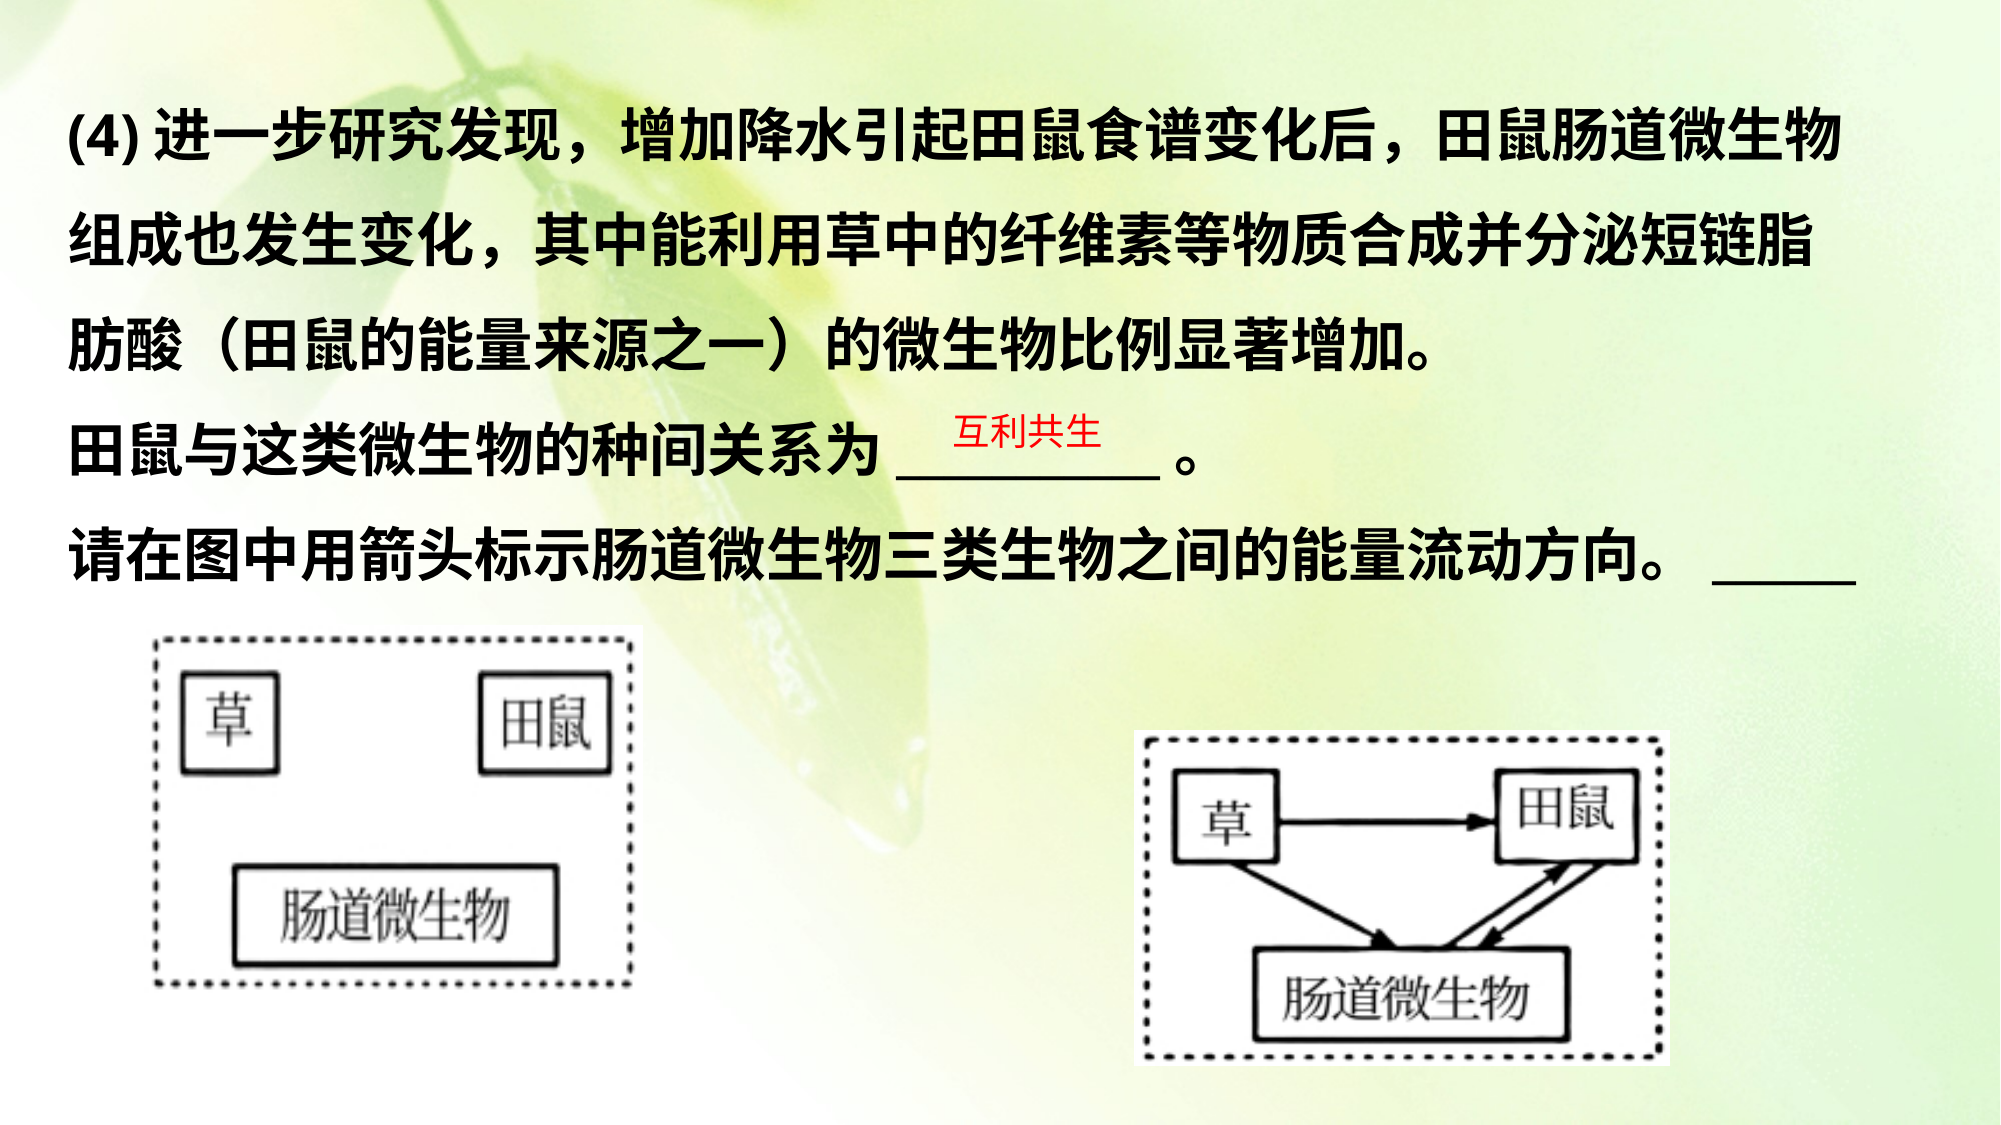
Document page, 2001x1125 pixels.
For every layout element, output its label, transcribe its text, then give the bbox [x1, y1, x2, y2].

picture [0, 0, 2001, 1125]
text_box (4)进一步研究发现，增加降水引起田鼠食谱变化后，田鼠肠道微生物 组成也发生变化，其中能利用草中的纤维素等物质合成并分泌短链脂 肪酸（田鼠的能量来源之一）的微生物比例显著增加。 田鼠与这类微生物的种间关系为___________。 请在图中用箭头标示肠道微生物三类生物之间的能量流动方向。______ [52, 55, 1872, 596]
text_box 互利共生 [937, 400, 1118, 460]
